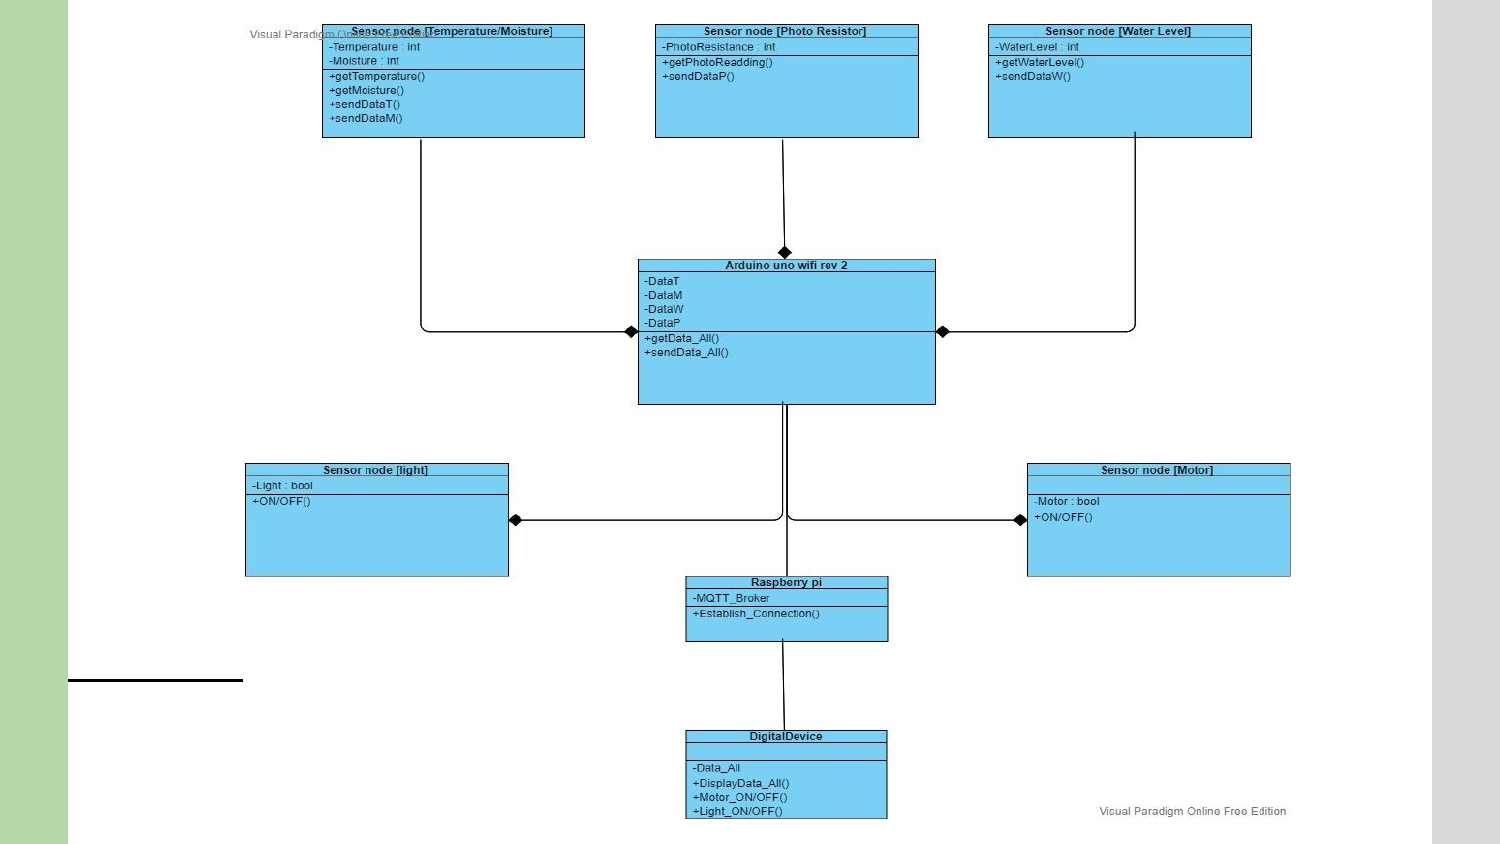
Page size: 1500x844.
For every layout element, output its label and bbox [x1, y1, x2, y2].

picture [243, 24, 1291, 819]
